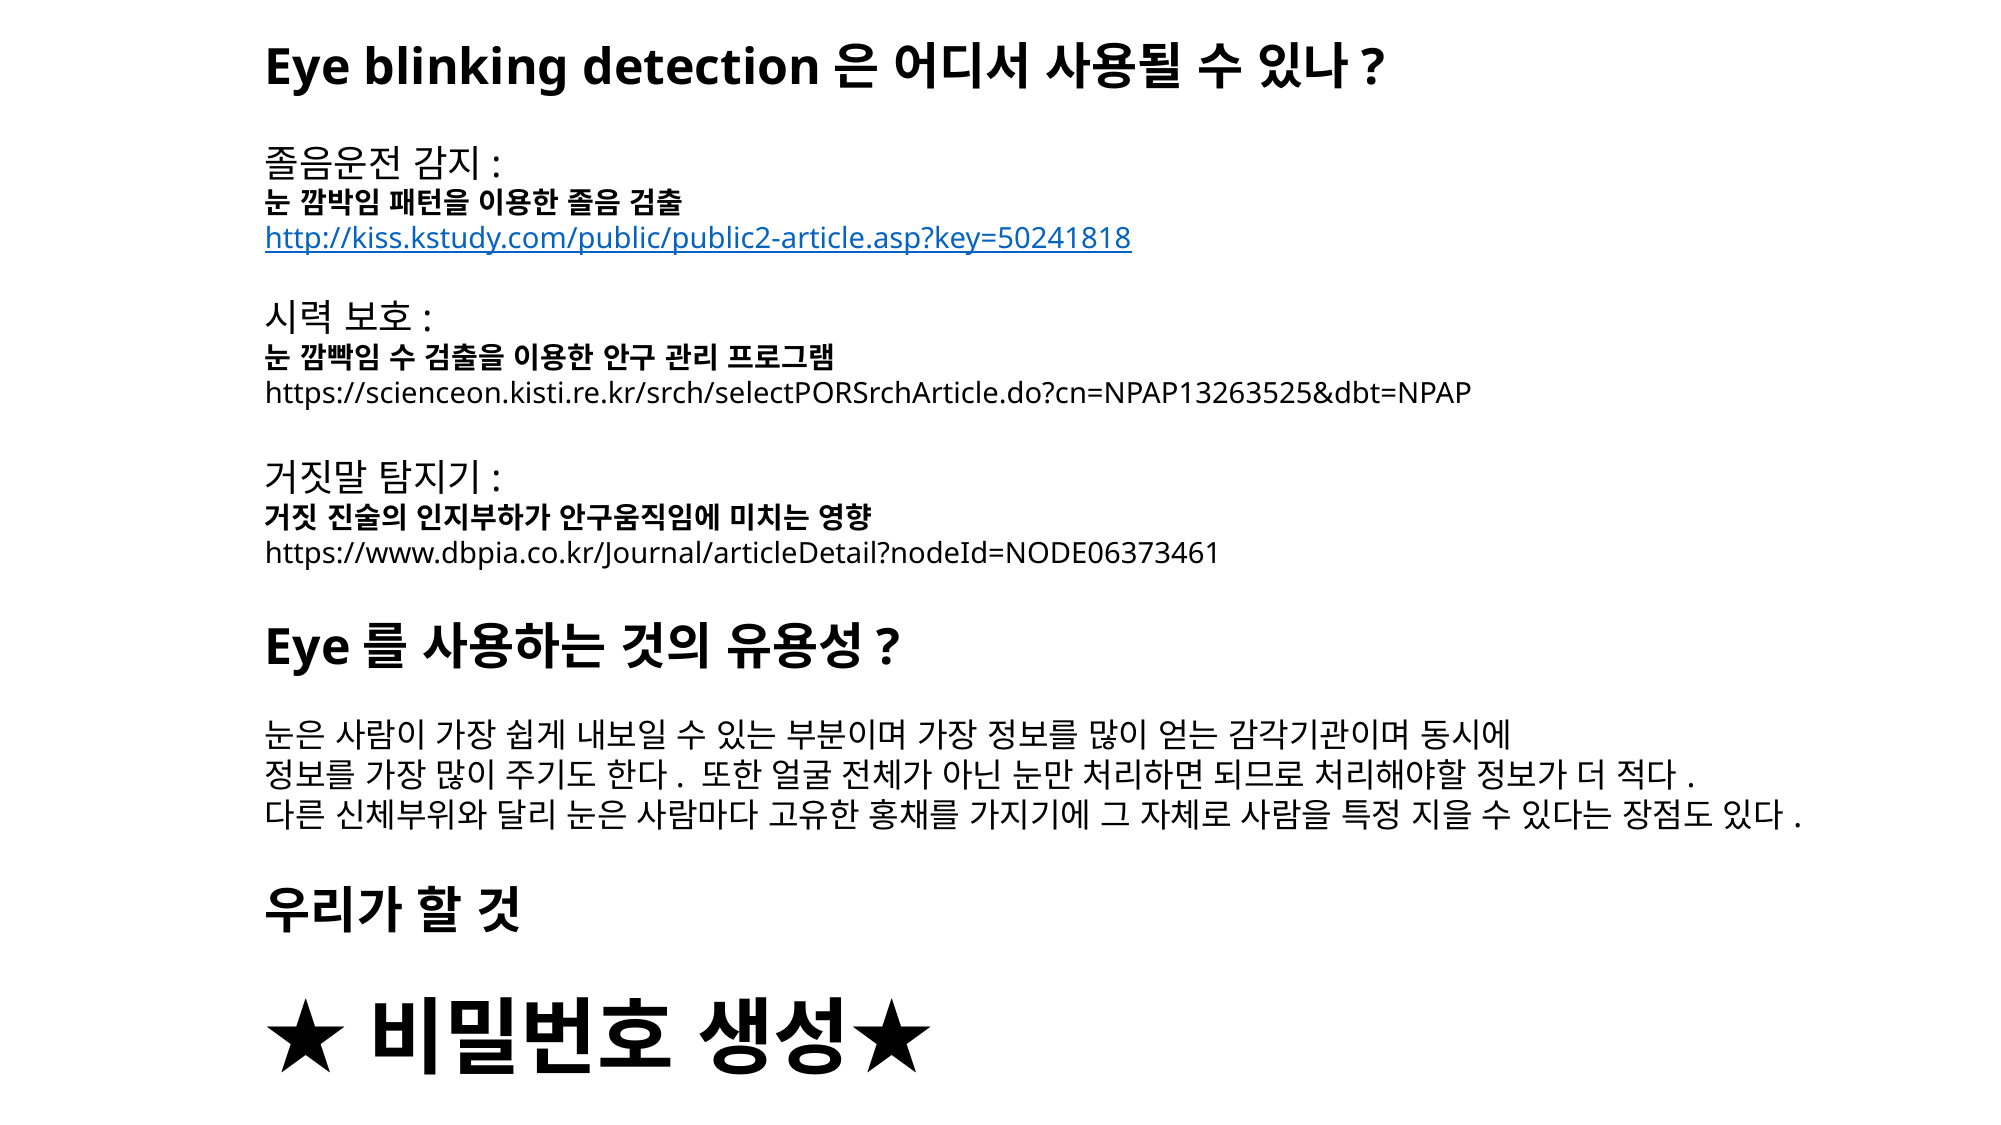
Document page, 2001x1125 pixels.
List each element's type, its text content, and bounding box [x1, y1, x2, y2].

text_box Eye blinking detection은 어디서 사용될 수 있나? 졸음운전 감지: 눈 깜박임 패턴을 이용한 졸음 검출 http://kiss.kstudy.com/public/public2-article.asp?key=50241818 시력 보호: 눈 깜빡임 수 검출을 이용한 안구 관리 프로그램 https://scienceon.kisti.re.kr/srch/selectPORSrchArticle.do?cn=NPAP13263525&dbt=NPAP 거짓말 탐지기: 거짓 진술의 인지부하가 안구움직임에 미치는 영향 https://www.dbpia.co.kr/Journal/articleDetail?nodeId=NODE06373461 Eye를 사용하는 것의 유용성? 눈은 사람이 가장 쉽게 내보일 수 있는 부분이며 가장 정보를 많이 얻는 감각기관이며 동시에 정보를 가장 많이 주기도 한다. 또한 얼굴 전체가 아닌 눈만 처리하면 되므로 처리해야할 정보가 더 적다. 다른 신체부위와 달리 눈은 사람마다 고유한 홍채를 가지기에 그 자체로 사람을 특정 지을 수 있다는 장점도 있다. 우리가 할 것 ★비밀번호 생성★ [250, 27, 1818, 1092]
